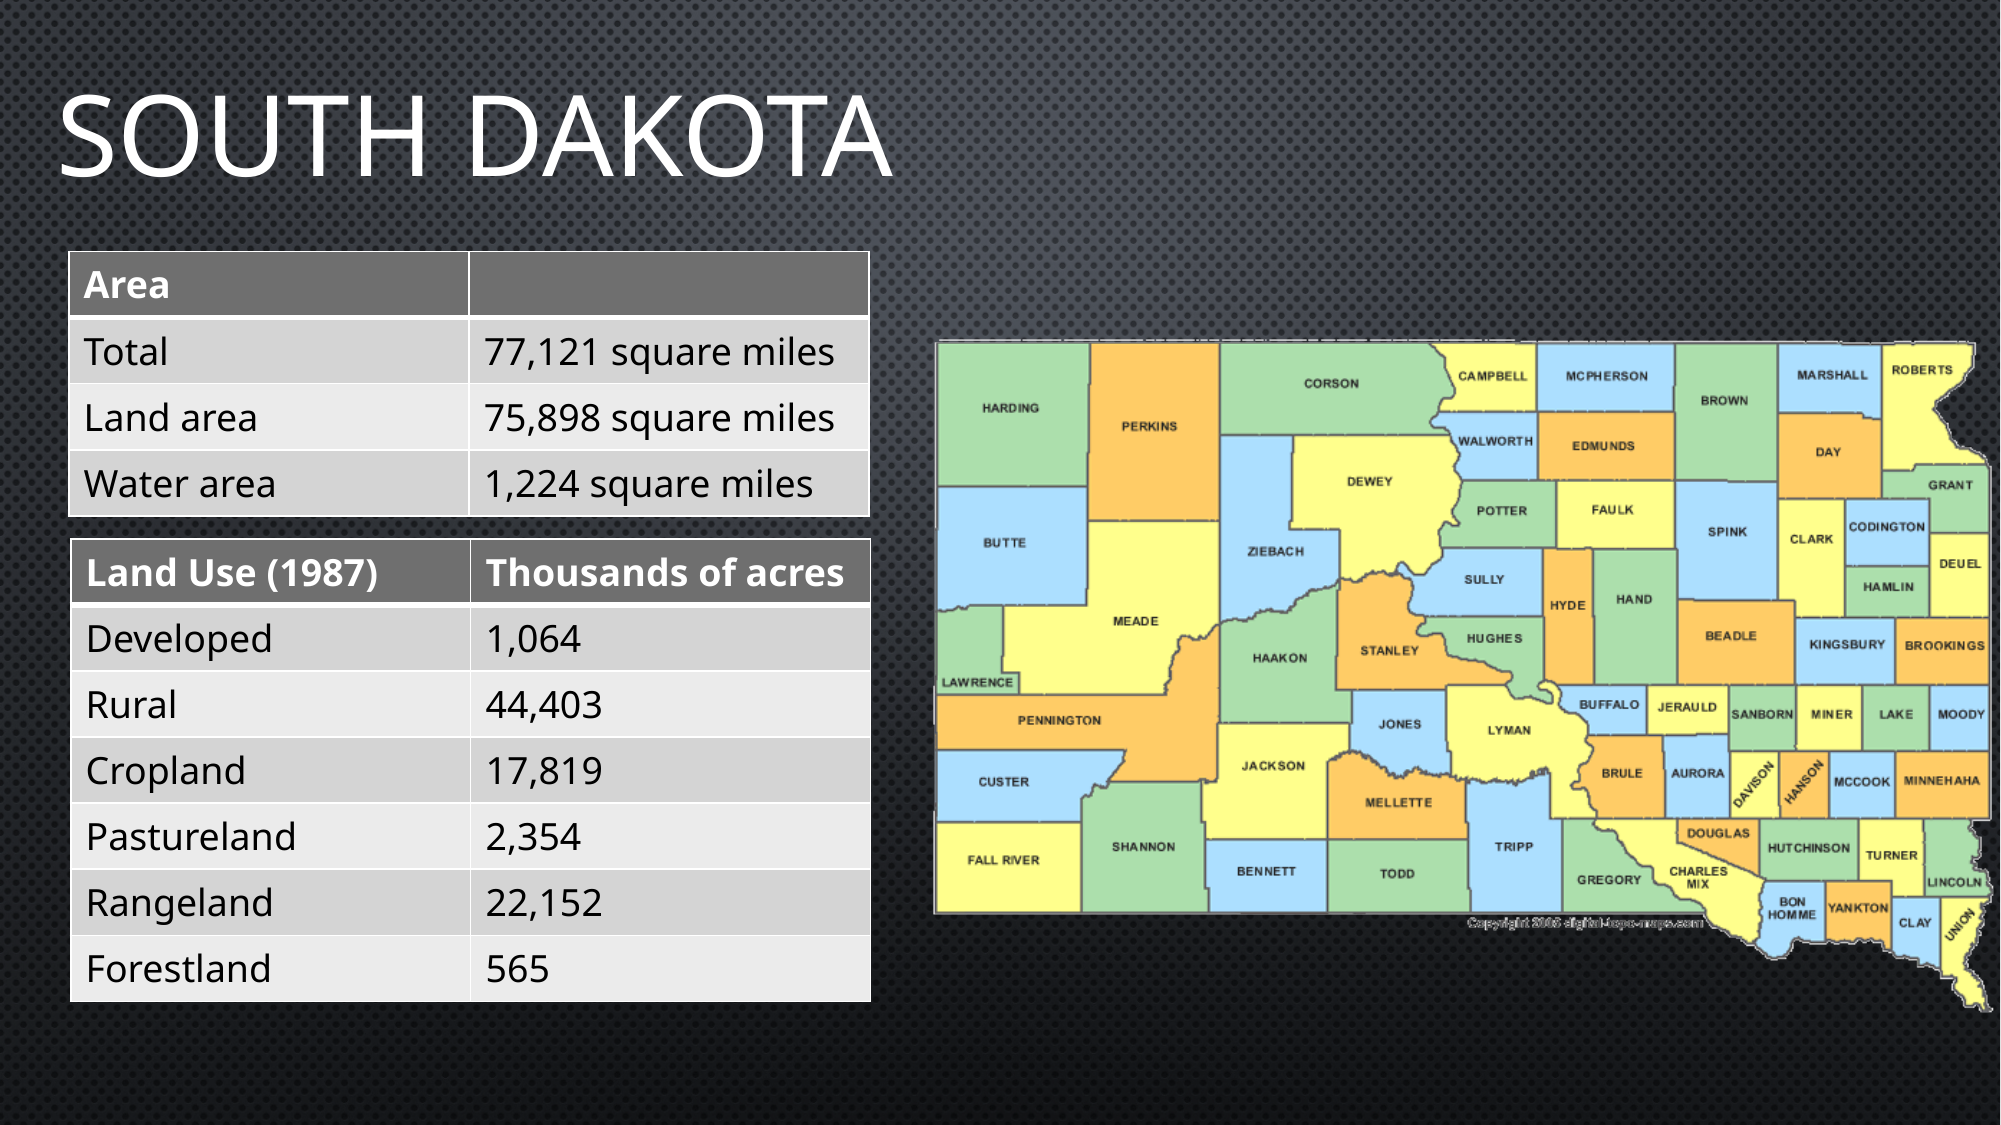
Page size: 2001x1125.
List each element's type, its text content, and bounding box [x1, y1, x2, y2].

table_header Area [70, 252, 468, 315]
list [925, 331, 2000, 1021]
table_cell 1,064 [471, 608, 870, 670]
title South Dakota [41, 0, 1667, 288]
table_cell 2,354 [471, 804, 870, 868]
table_header Thousands of acres [471, 540, 870, 602]
table_cell Total [70, 320, 468, 383]
table_cell Land area [70, 384, 468, 449]
table_cell Forestland [72, 936, 470, 1001]
table_cell 1,224 square miles [470, 451, 868, 515]
table_cell Cropland [72, 738, 470, 802]
table_cell 17,819 [471, 738, 870, 802]
table_cell 22,152 [471, 870, 870, 935]
table_cell 75,898 square miles [470, 384, 868, 449]
table_cell Water area [70, 451, 468, 515]
table_cell 77,121 square miles [470, 320, 868, 383]
table_cell Developed [72, 608, 470, 670]
table_header Land Use (1987) [72, 540, 470, 602]
table_cell Pastureland [72, 804, 470, 868]
table_cell Rural [72, 672, 470, 736]
table_cell 565 [471, 936, 870, 1001]
table_cell 44,403 [471, 672, 870, 736]
table_cell Rangeland [72, 870, 470, 935]
table_header [470, 252, 868, 315]
